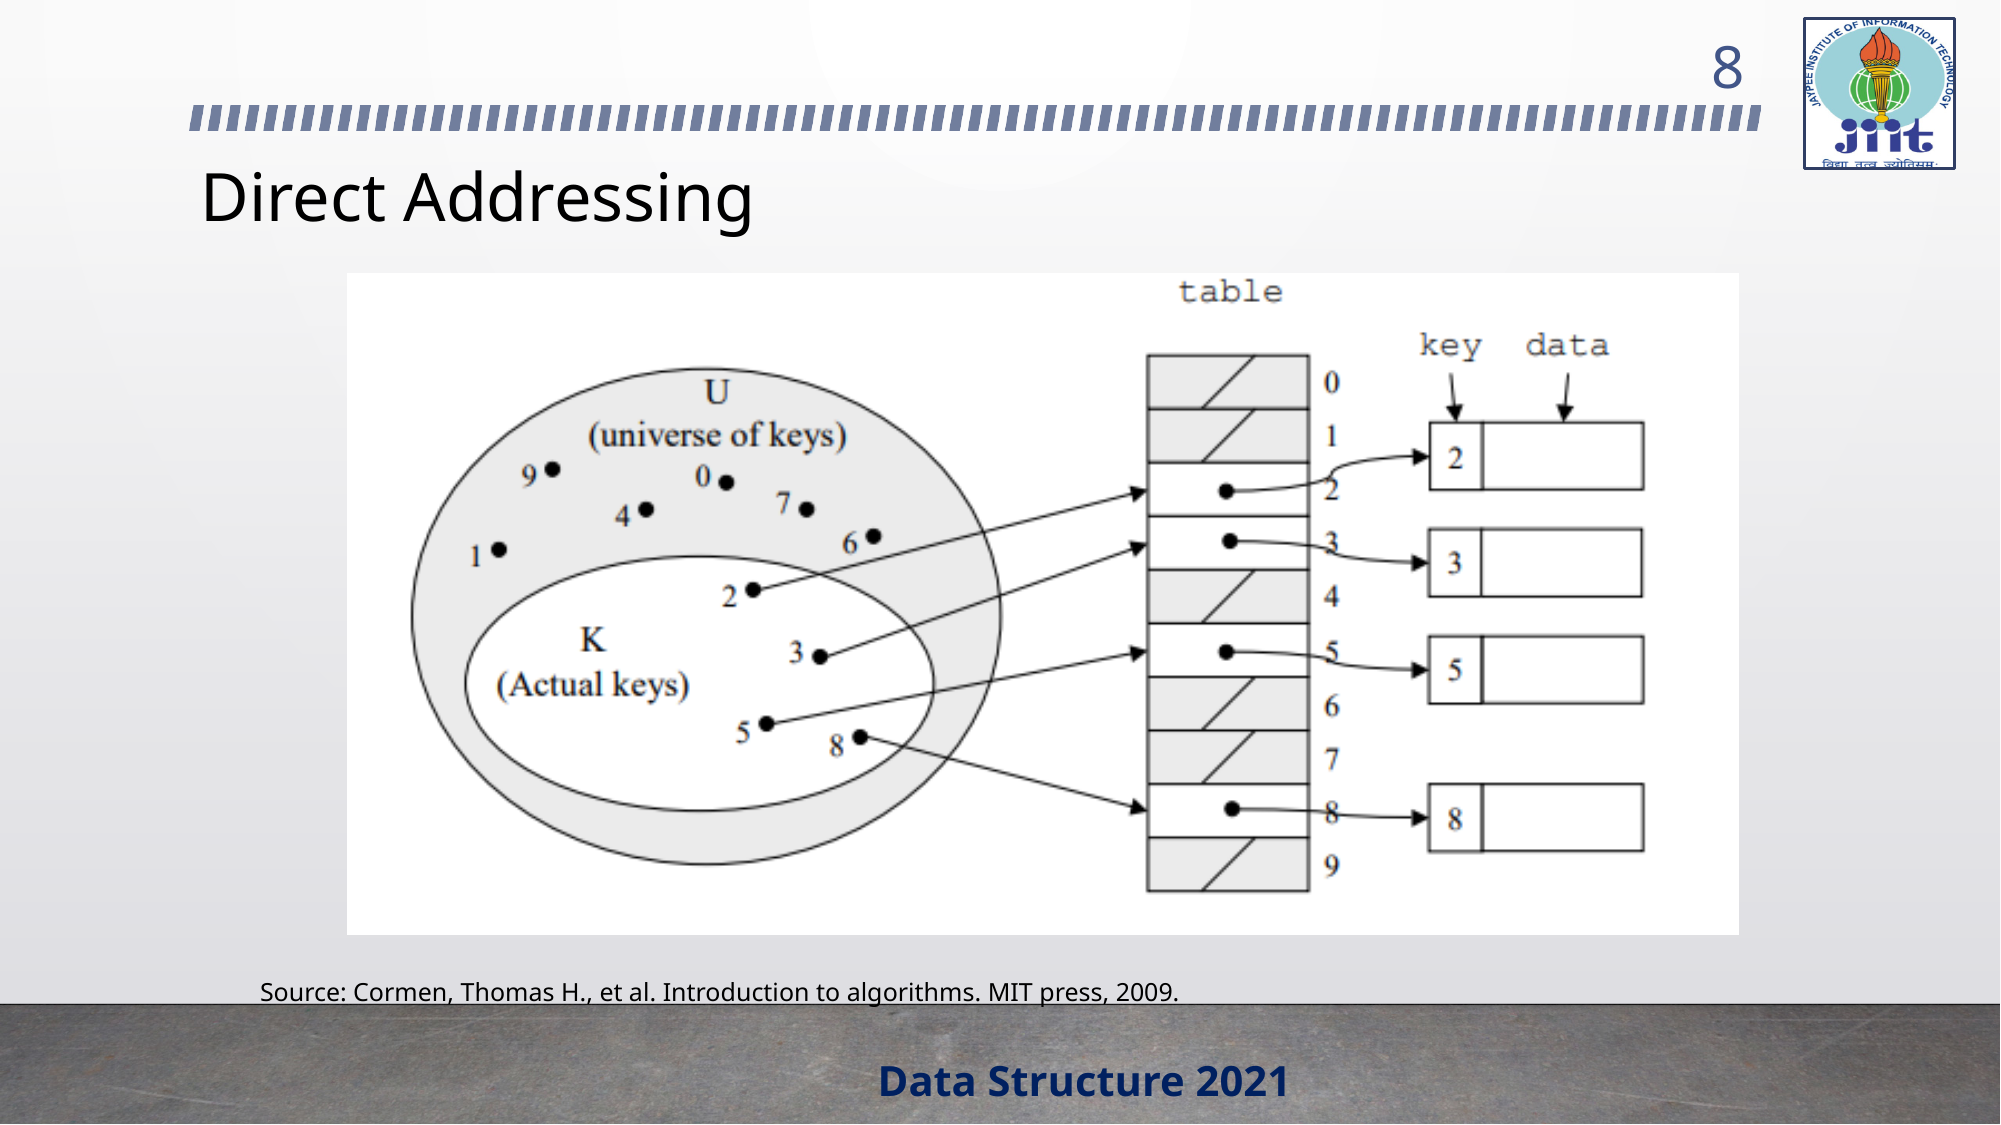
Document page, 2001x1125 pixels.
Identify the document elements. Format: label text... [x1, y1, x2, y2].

slide_number 8 [1626, 22, 1760, 106]
title Direct Addressing [185, 156, 1761, 329]
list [347, 273, 1740, 936]
picture [0, 1004, 2000, 1124]
picture [1806, 20, 1953, 167]
text_box Source: Cormen, Thomas H., et al. Introduction to algorithms. MIT press, 2009. [245, 968, 1701, 1014]
